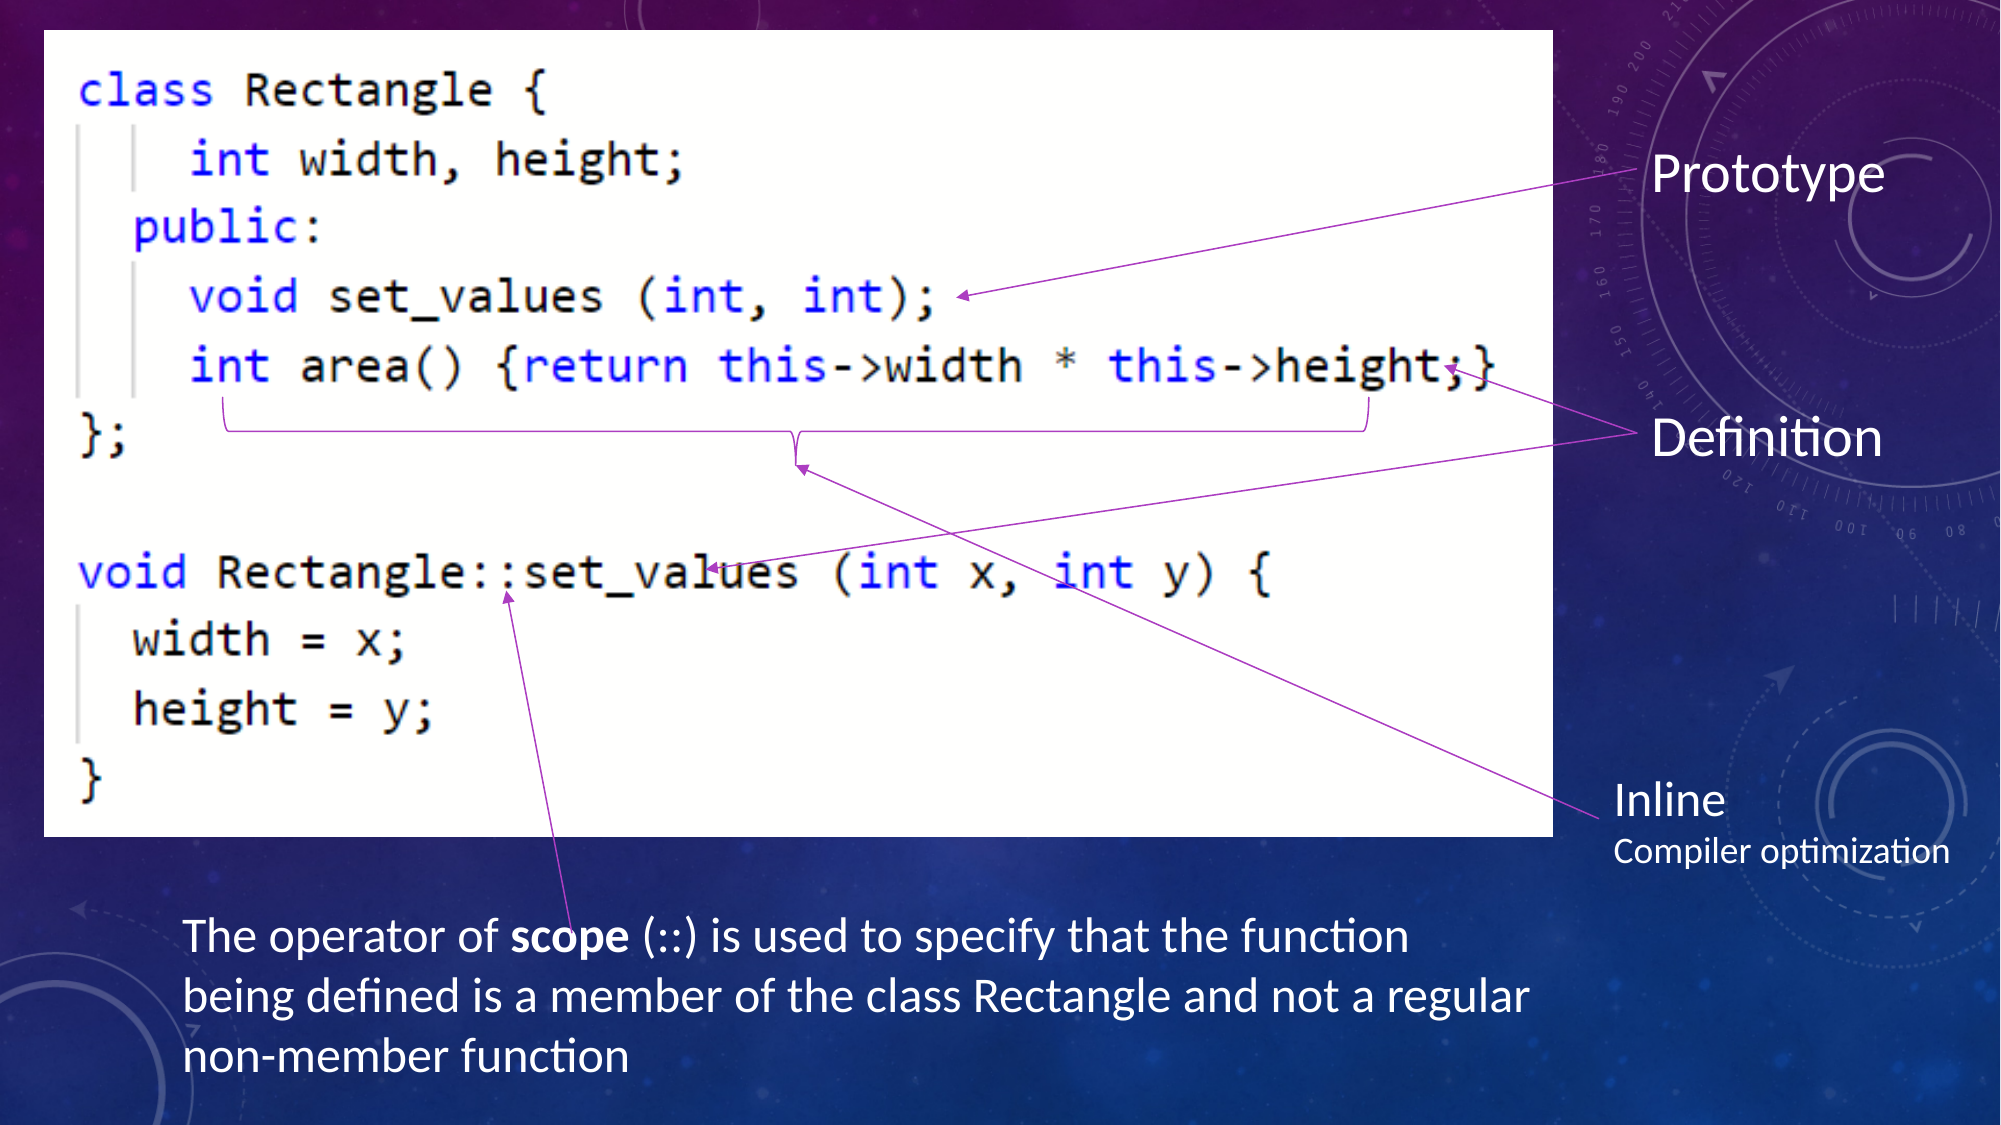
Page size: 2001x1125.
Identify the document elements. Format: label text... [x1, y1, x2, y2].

picture [0, 0, 2001, 1125]
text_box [1443, 365, 1636, 433]
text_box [795, 464, 1597, 820]
text_box Prototype [1636, 126, 1902, 212]
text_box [506, 590, 573, 933]
text_box Definition [1641, 390, 1900, 476]
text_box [956, 169, 1636, 298]
text_box The operator of scope (::) is used to specify that the function being defined is a member of the class Rectangle and not a regular non-member function [167, 895, 1547, 1090]
text_box Inline Compiler optimization [1598, 758, 1967, 879]
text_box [705, 433, 1636, 570]
